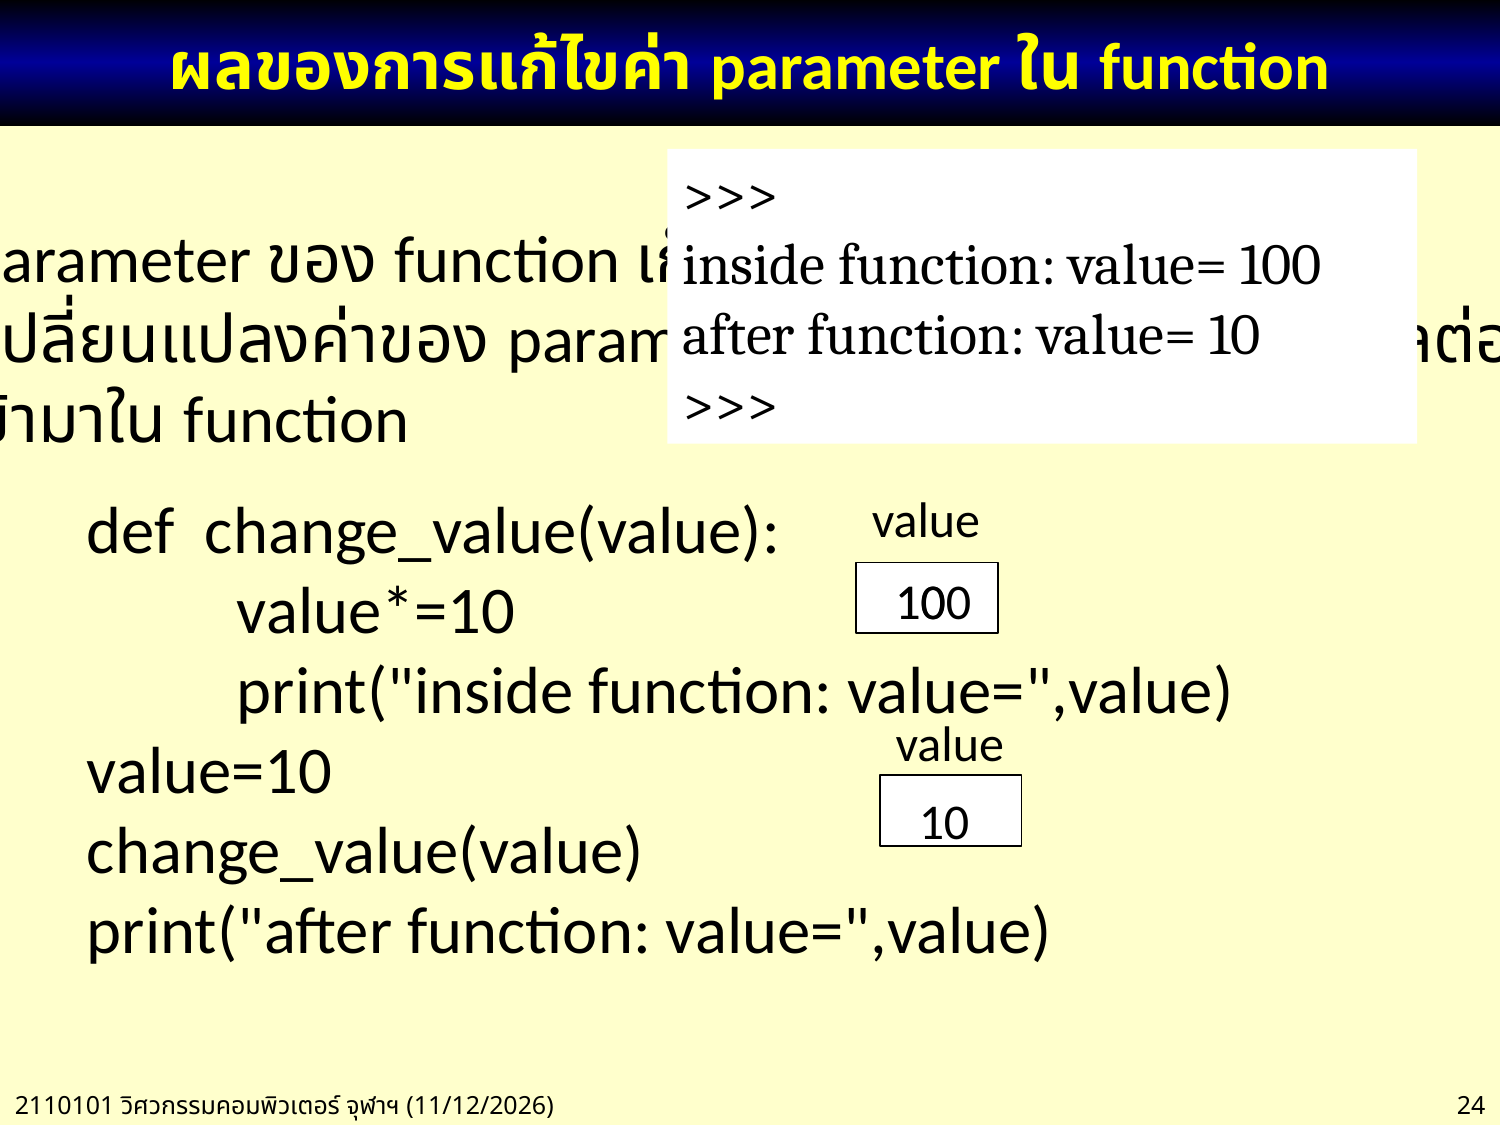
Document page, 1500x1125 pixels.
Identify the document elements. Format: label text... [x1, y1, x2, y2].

text_box >>> inside function: value= 100 after function: value= 10 >>> [667, 148, 1418, 444]
title ผลของการแก้ไขค่า parameter ใน function [0, 0, 1500, 126]
text_box ถ้า parameter ของ function เก็บค่า int, float หรือ boolean การเปลี่ยนแปลงค่าของ parameter ภายใน function จะไม่ผลต่อค่าที่ ส่งเข้ามาใน function [0, 208, 1500, 463]
text_box def change_value(value): value*=10 print("inside function: value=",value) value=10 change_value(value) print("after function: value=",value) [72, 479, 1250, 975]
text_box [879, 703, 1022, 847]
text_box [855, 479, 999, 634]
